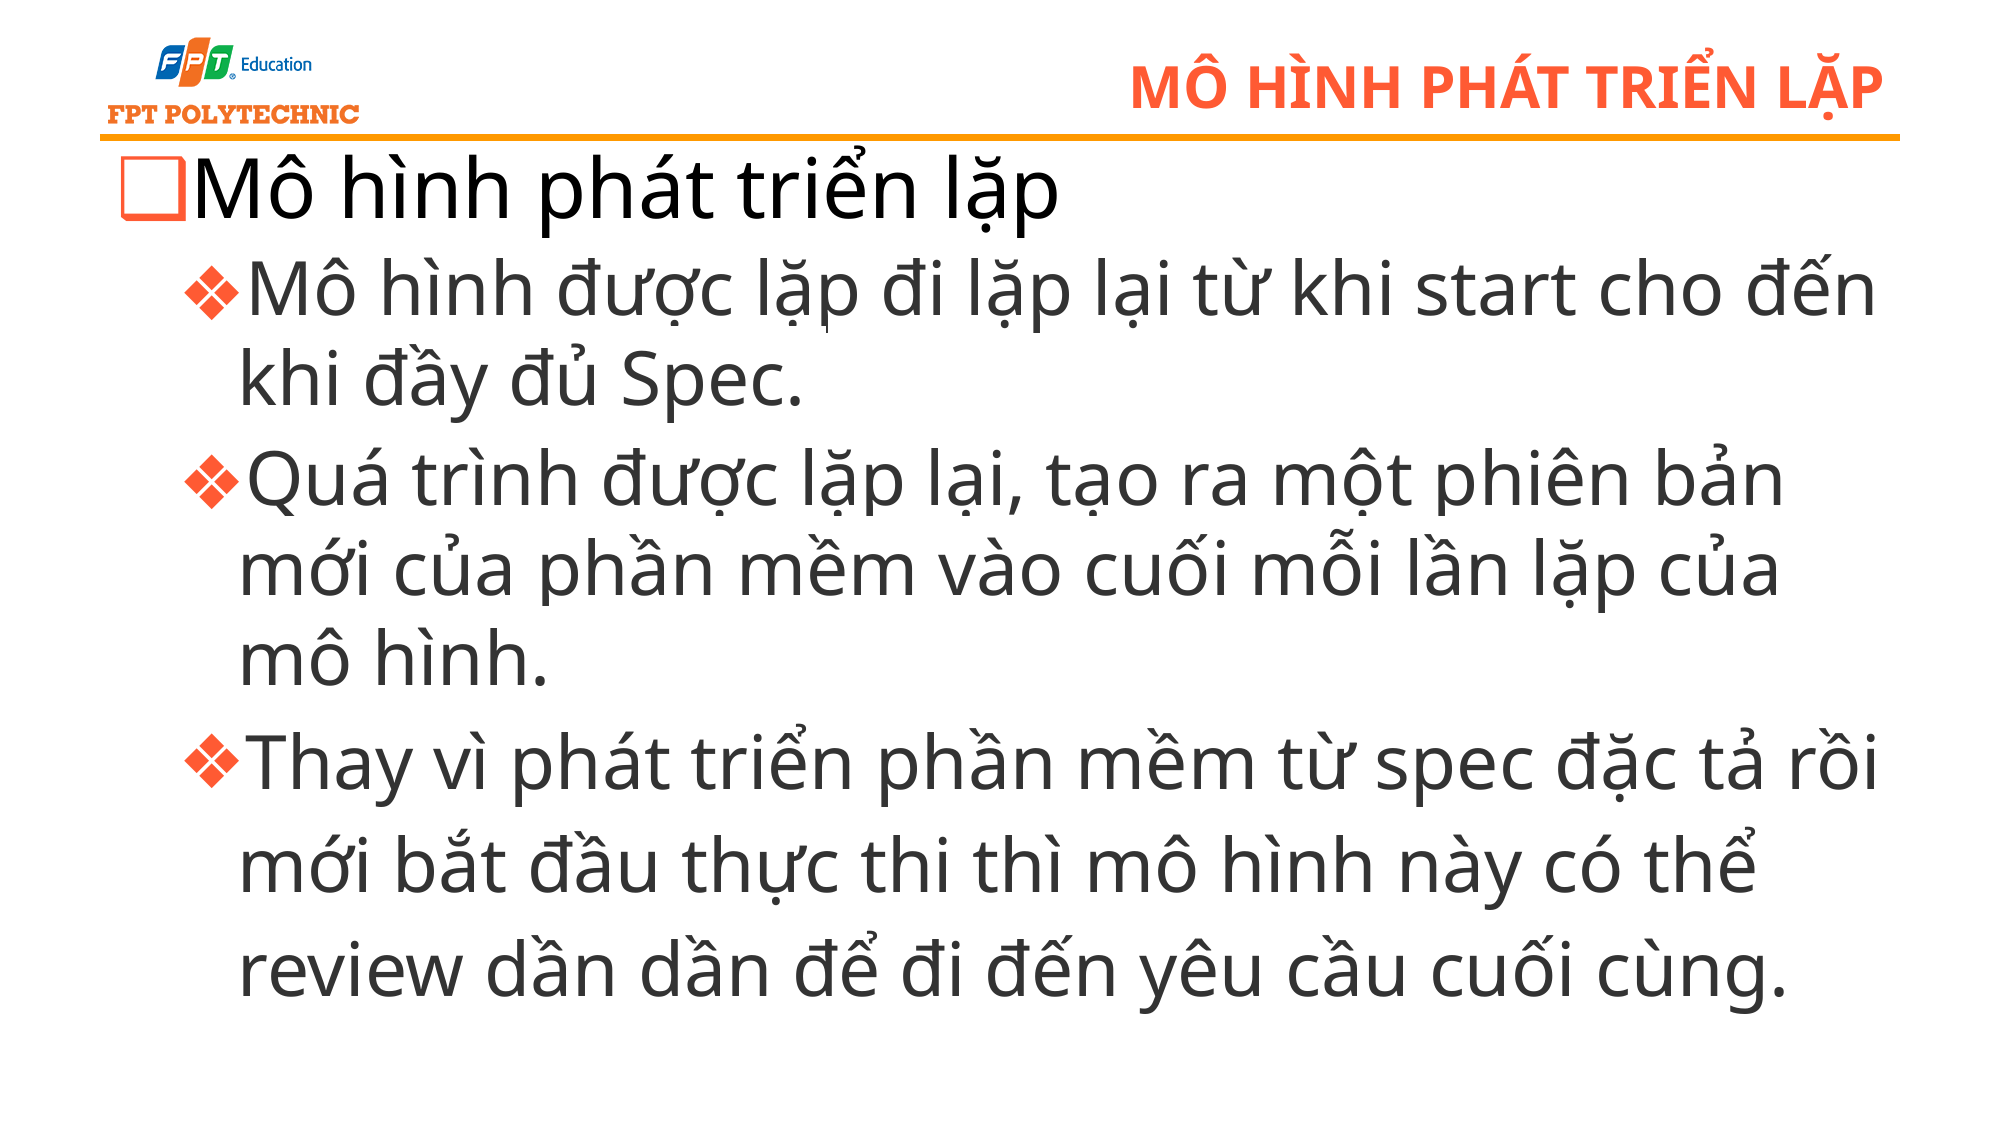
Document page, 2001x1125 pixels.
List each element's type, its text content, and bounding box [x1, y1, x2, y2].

text_box Mô hình phát triển lặp [101, 120, 1971, 251]
picture [99, 25, 367, 134]
title Mô hình phát triển lặp [366, 45, 1900, 120]
text_box Mô hình được lặp đi lặp lại từ khi start cho đến khi đầy đủ Spec. Quá trình được lặp lại, tạo ra một phiên bản mới của phần mềm vào cuối mỗi lần lặp của mô hình. Thay vì phát triển phần mềm từ spec đặc tả rồi mới bắt đầu thực thi thì mô hình này có thể review dần dần để đi đến yêu cầu cuối cùng. [100, 233, 1900, 1029]
